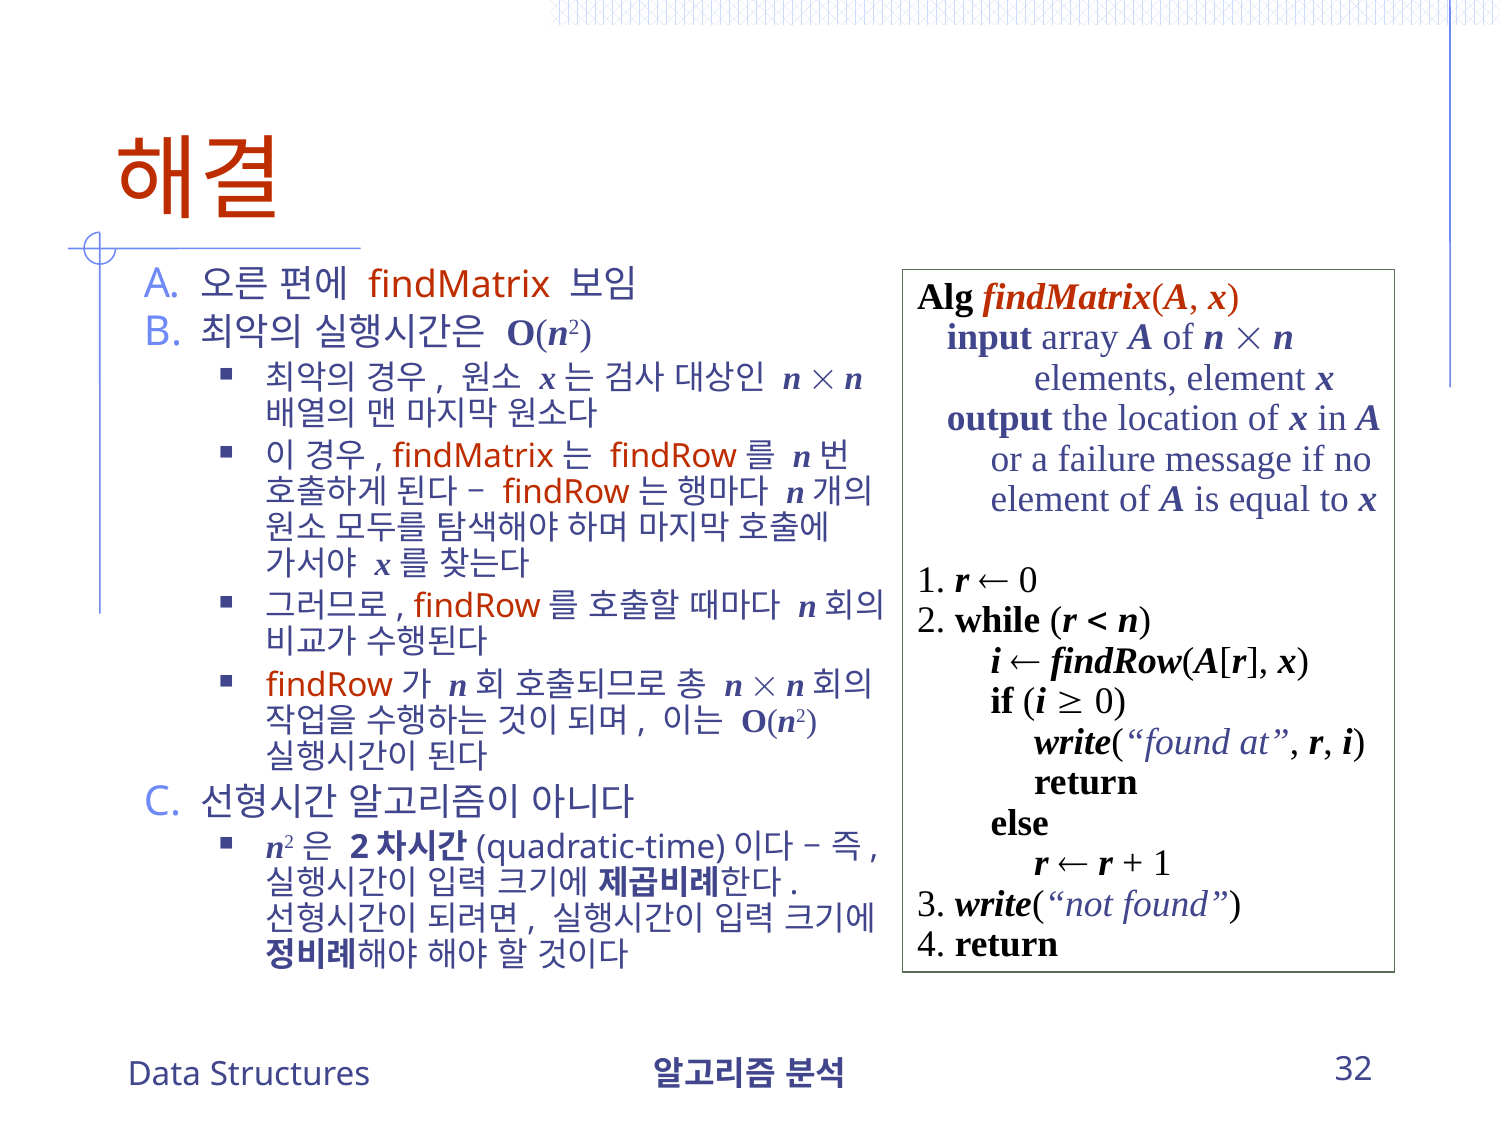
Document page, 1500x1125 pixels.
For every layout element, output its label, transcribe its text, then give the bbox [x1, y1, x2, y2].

slide_number Data Structures [112, 1024, 528, 1101]
footer 알고리즘 분석 [528, 1024, 973, 1101]
text_box Alg findMatrix(A, x) input array A of n  n elements, element x output the location of x in A or a failure message if no element of A is equal to x 1. r  0 2. while (r  n) i  findRow(A[r], x) if (i  0) write(“found at”, r, i) return else r  r + 1 3. write(“not found”) 4. return [902, 269, 1395, 972]
slide_number 32 [1074, 1024, 1388, 1101]
list 오른 편에 findMatrix 보임 최악의 실행시간은 O(n2) 최악의 경우, 원소 x는 검사 대상인 n  n 배열의 맨 마지막 원소다 이 경우, findMatrix는 findRow를 n번 호출하게 된다 – findRow는 행마다 n개의 원소 모두를 탐색해야 하며 마지막 호출에 가서야 x를 찾는다 그러므로, findRow를 호출할 때마다 n회의 비교가 수행된다 findRow가 n회 호출되므로 총 n  n회의 작업을 수행하는 것이 되며, 이는 O(n2) 실행시간이 된다 선형시간 알고리즘이 아니다 n2은 2차시간(quadratic-time)이다 – 즉, 실행시간이 입력 크기에 제곱비례한다. 선형시간이 되려면, 실행시간이 입력 크기에 정비례해야 해야 할 것이다 [128, 257, 903, 1032]
title 해결 [99, 49, 1376, 238]
